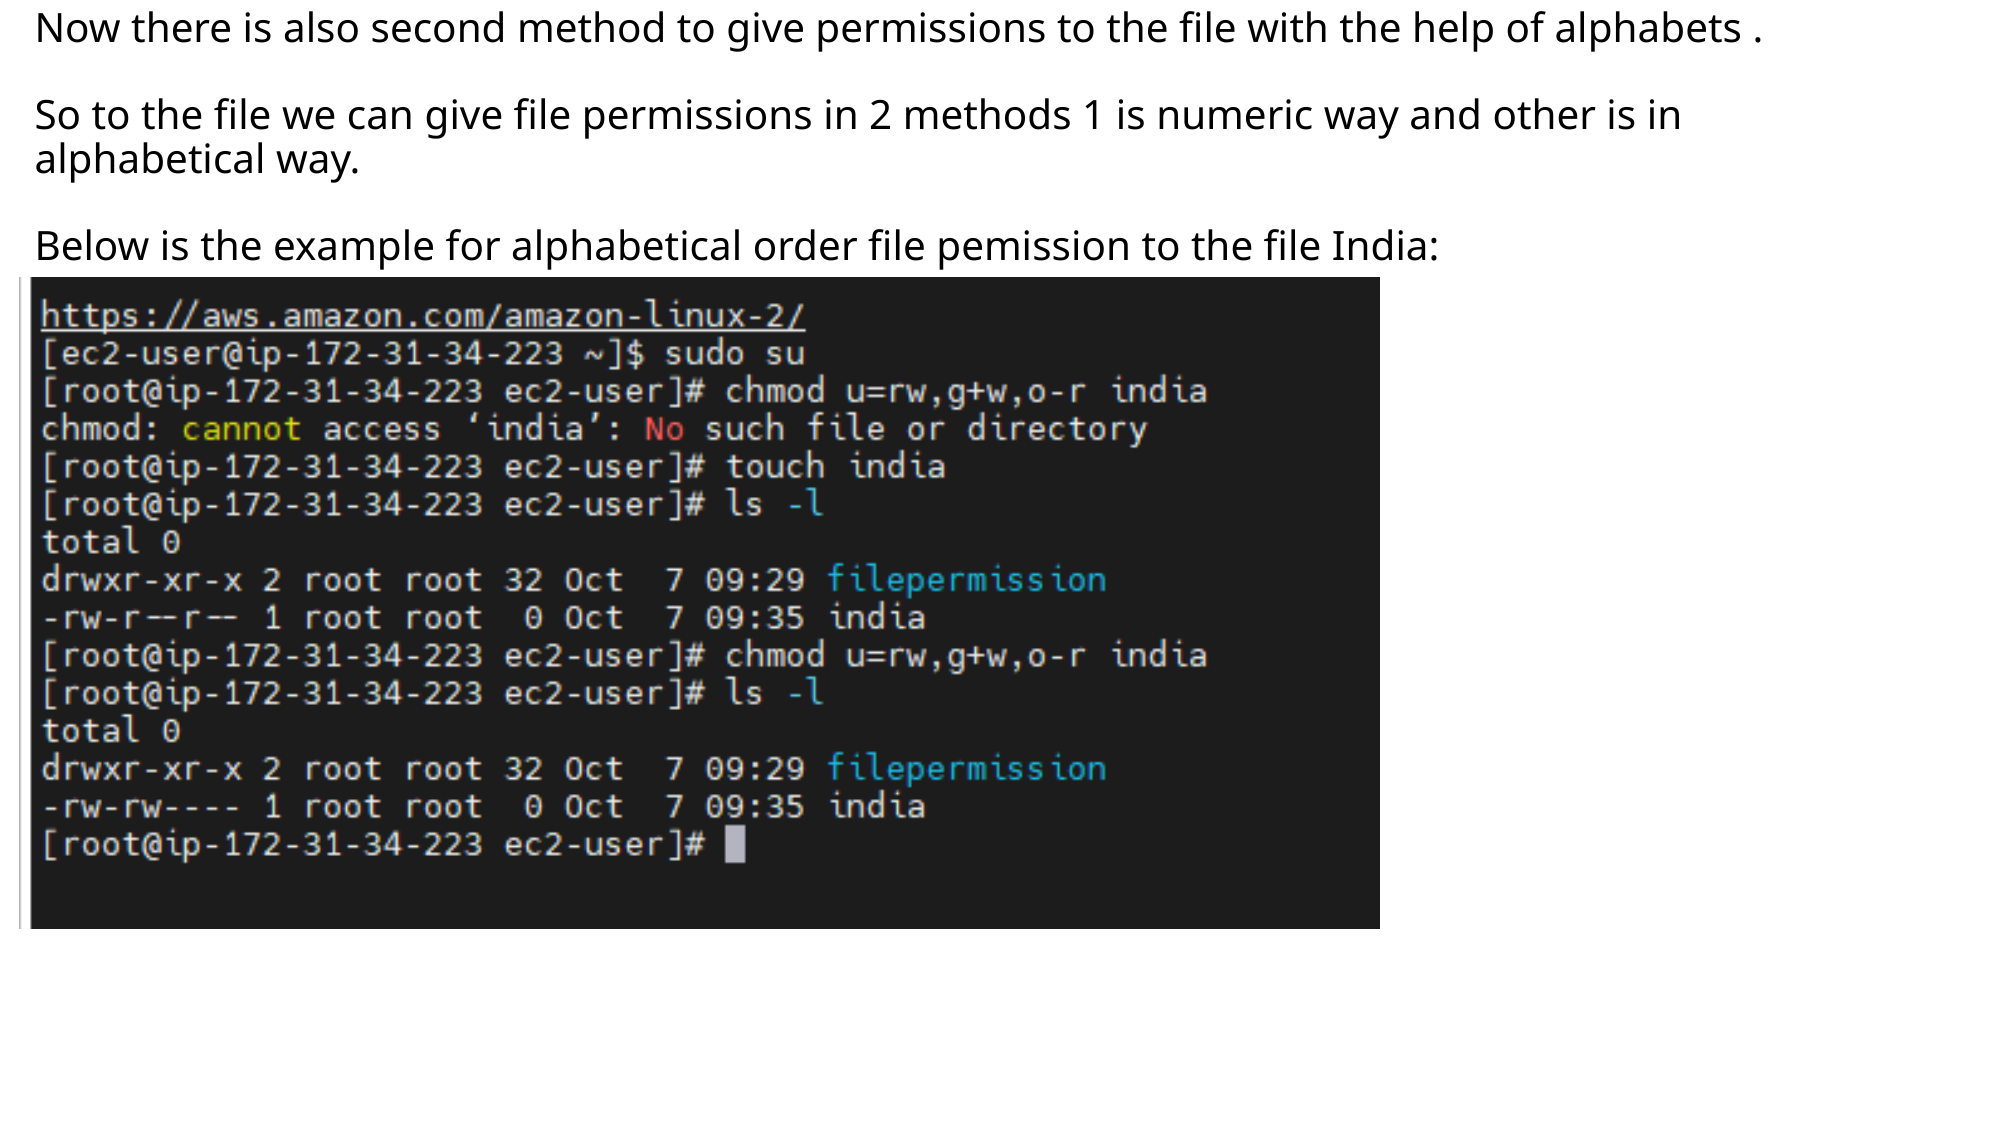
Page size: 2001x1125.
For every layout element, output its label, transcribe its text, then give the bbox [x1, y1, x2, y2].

title Now there is also second method to give permissions to the file with the help of alphabets . So to the file we can give file permissions in 2 methods 1 is numeric way and other is in alphabetical way. Below is the example for alphabetical order file pemission to the file India: [19, 0, 1933, 278]
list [19, 277, 1380, 929]
